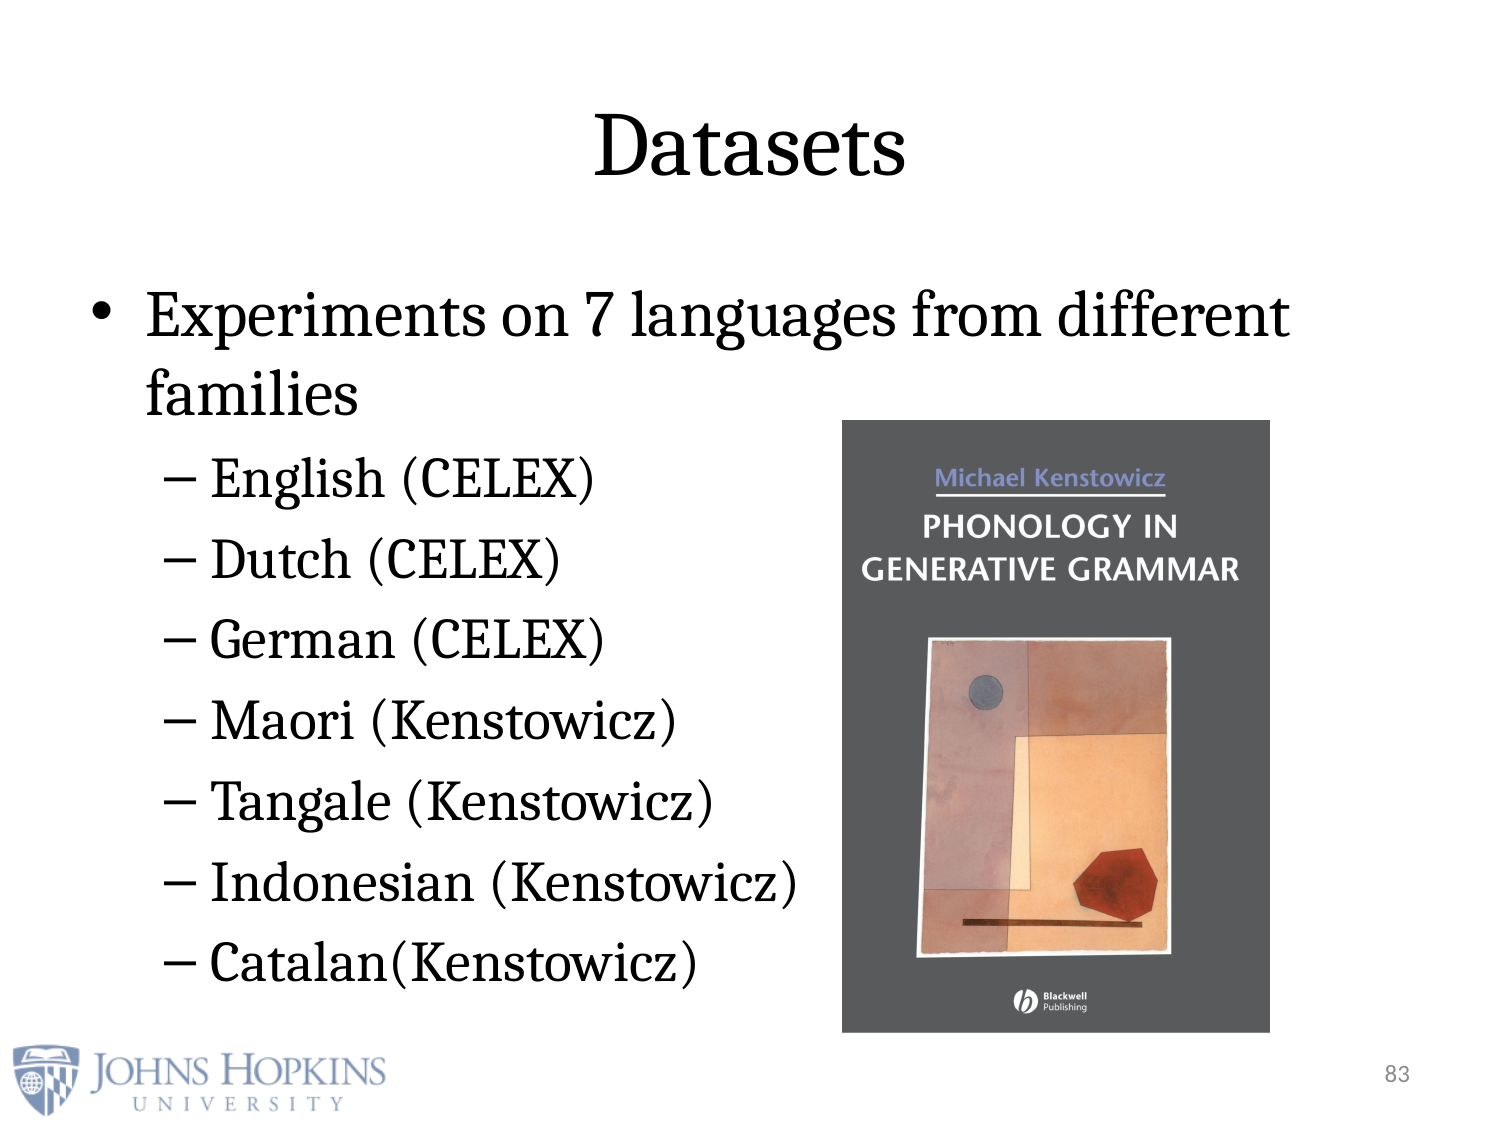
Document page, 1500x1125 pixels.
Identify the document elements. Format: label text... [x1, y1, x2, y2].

list Experiments on 7 languages from different families English (CELEX) Dutch (CELEX) German (CELEX) Maori (Kenstowicz) Tangale (Kenstowicz) Indonesian (Kenstowicz) Catalan(Kenstowicz) [75, 262, 1425, 1005]
slide_number 83 [1074, 1042, 1425, 1103]
title Datasets [75, 45, 1425, 233]
picture [842, 420, 1271, 1034]
